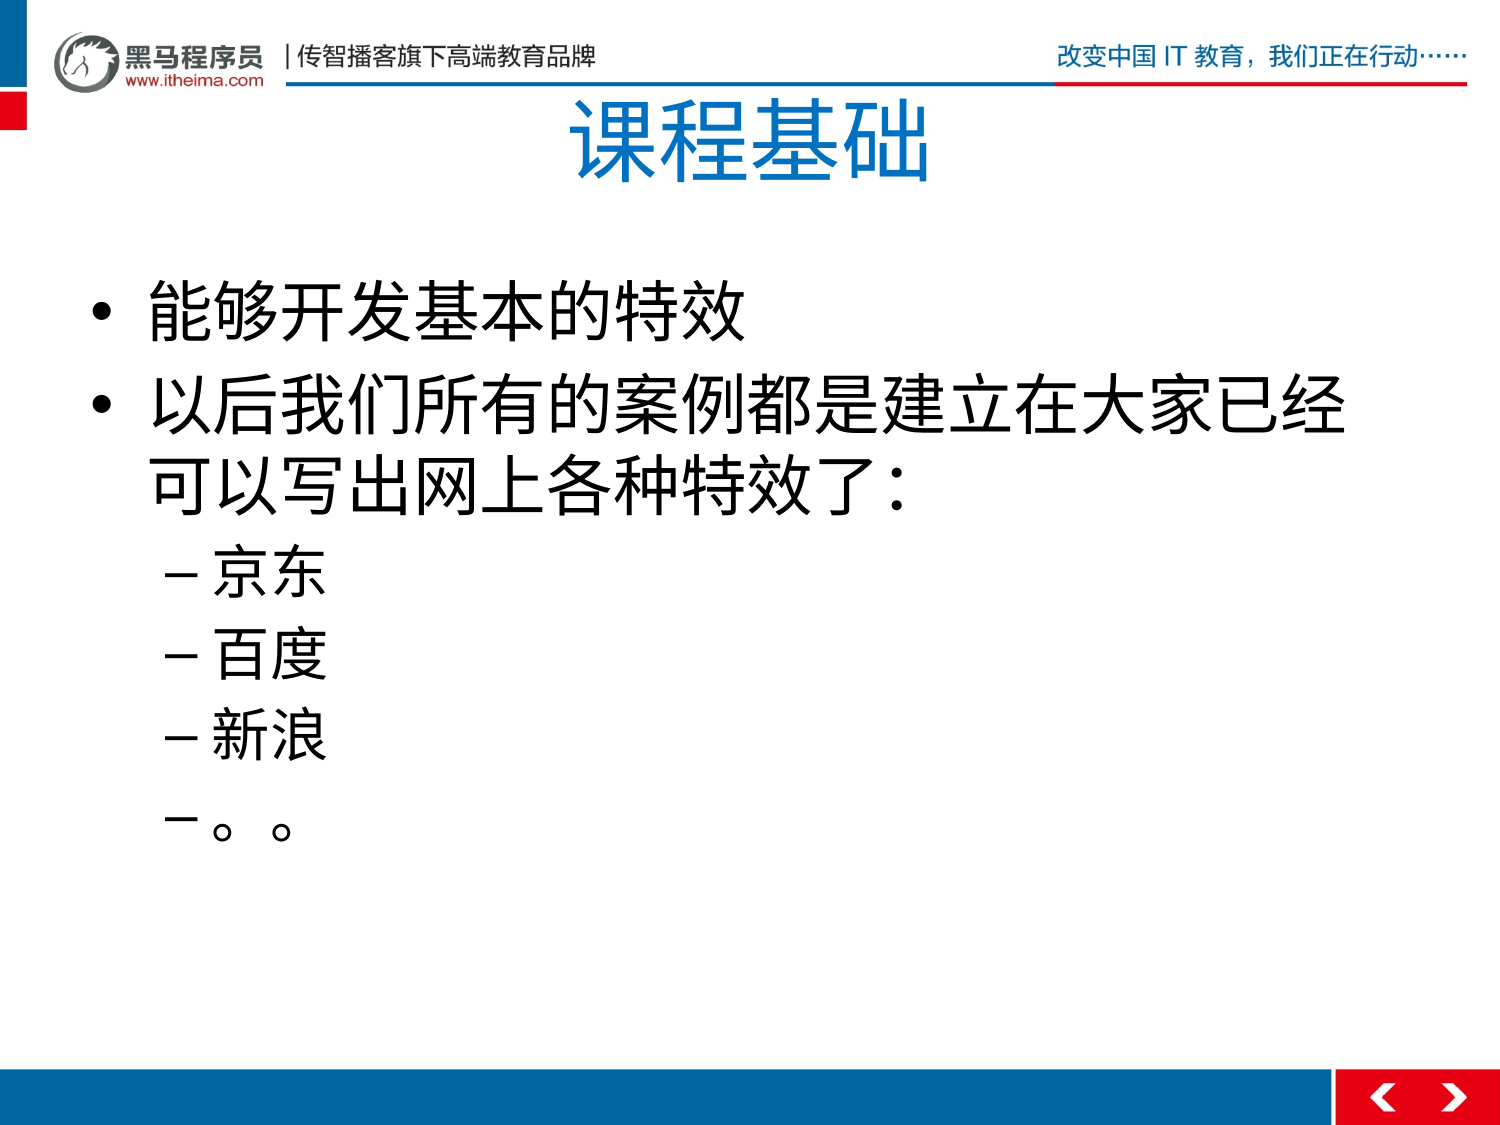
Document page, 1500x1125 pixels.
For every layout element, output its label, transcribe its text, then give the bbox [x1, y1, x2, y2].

title 课程基础 [75, 45, 1425, 233]
picture [0, 0, 1500, 1125]
list 能够开发基本的特效 以后我们所有的案例都是建立在大家已经可以写出网上各种特效了： 京东 百度 新浪 。。 [75, 262, 1425, 1005]
